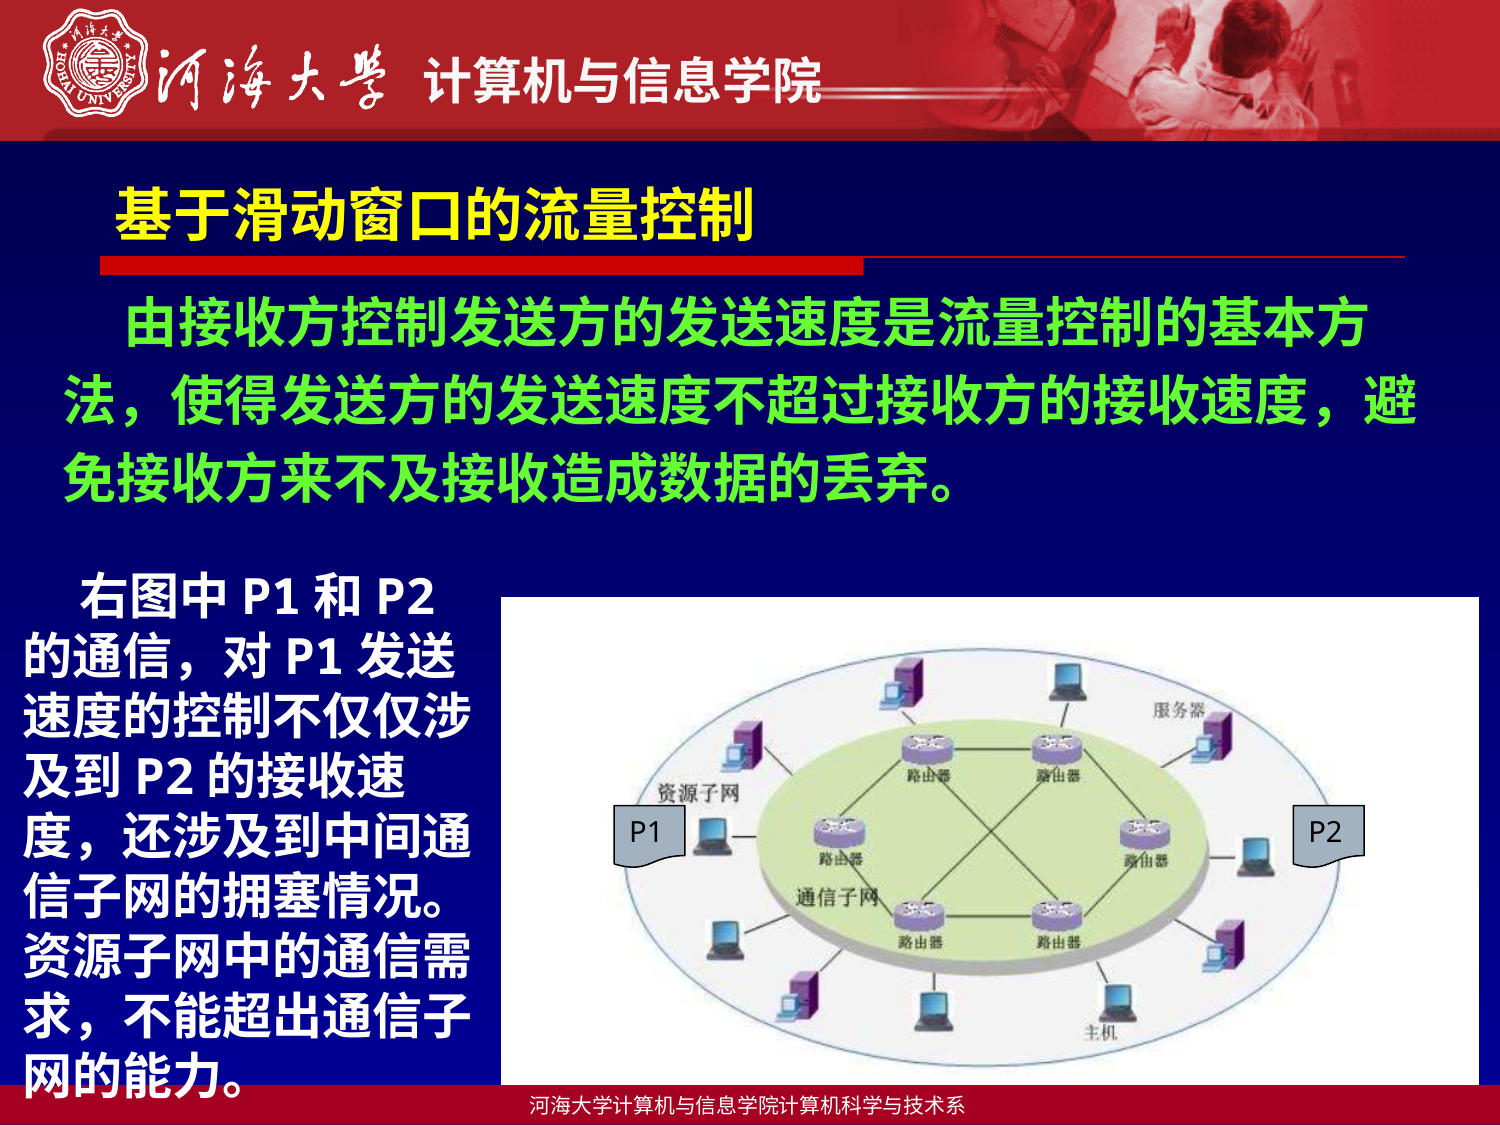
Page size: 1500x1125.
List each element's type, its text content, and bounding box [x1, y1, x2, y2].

text_box 由接收方控制发送方的发送速度是流量控制的基本方法，使得发送方的发送速度不超过接收方的接收速度，避免接收方来不及接收造成数据的丢弃。 [47, 256, 1439, 517]
picture [501, 597, 1479, 1085]
picture [0, 0, 1500, 141]
text_box 右图中P1和P2的通信，对P1发送速度的控制不仅仅涉及到P2的接收速度，还涉及到中间通信子网的拥塞情况。资源子网中的通信需求，不能超出通信子网的能力。 [7, 556, 498, 1112]
text_box 基于滑动窗口的流量控制 [100, 125, 798, 256]
